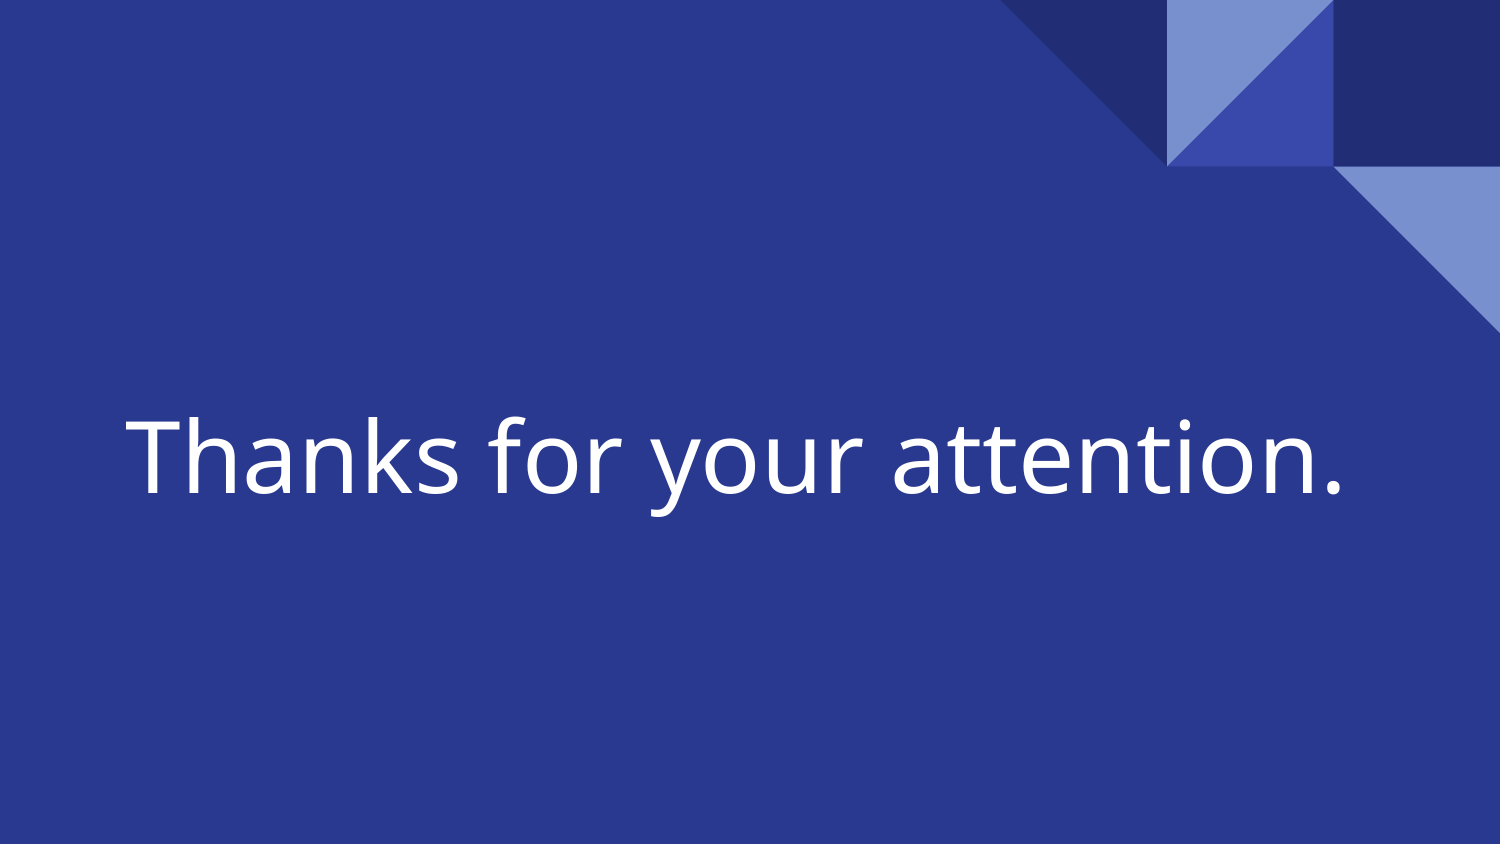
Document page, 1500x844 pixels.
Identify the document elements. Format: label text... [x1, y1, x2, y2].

title Thanks for your attention. [51, 304, 1449, 529]
